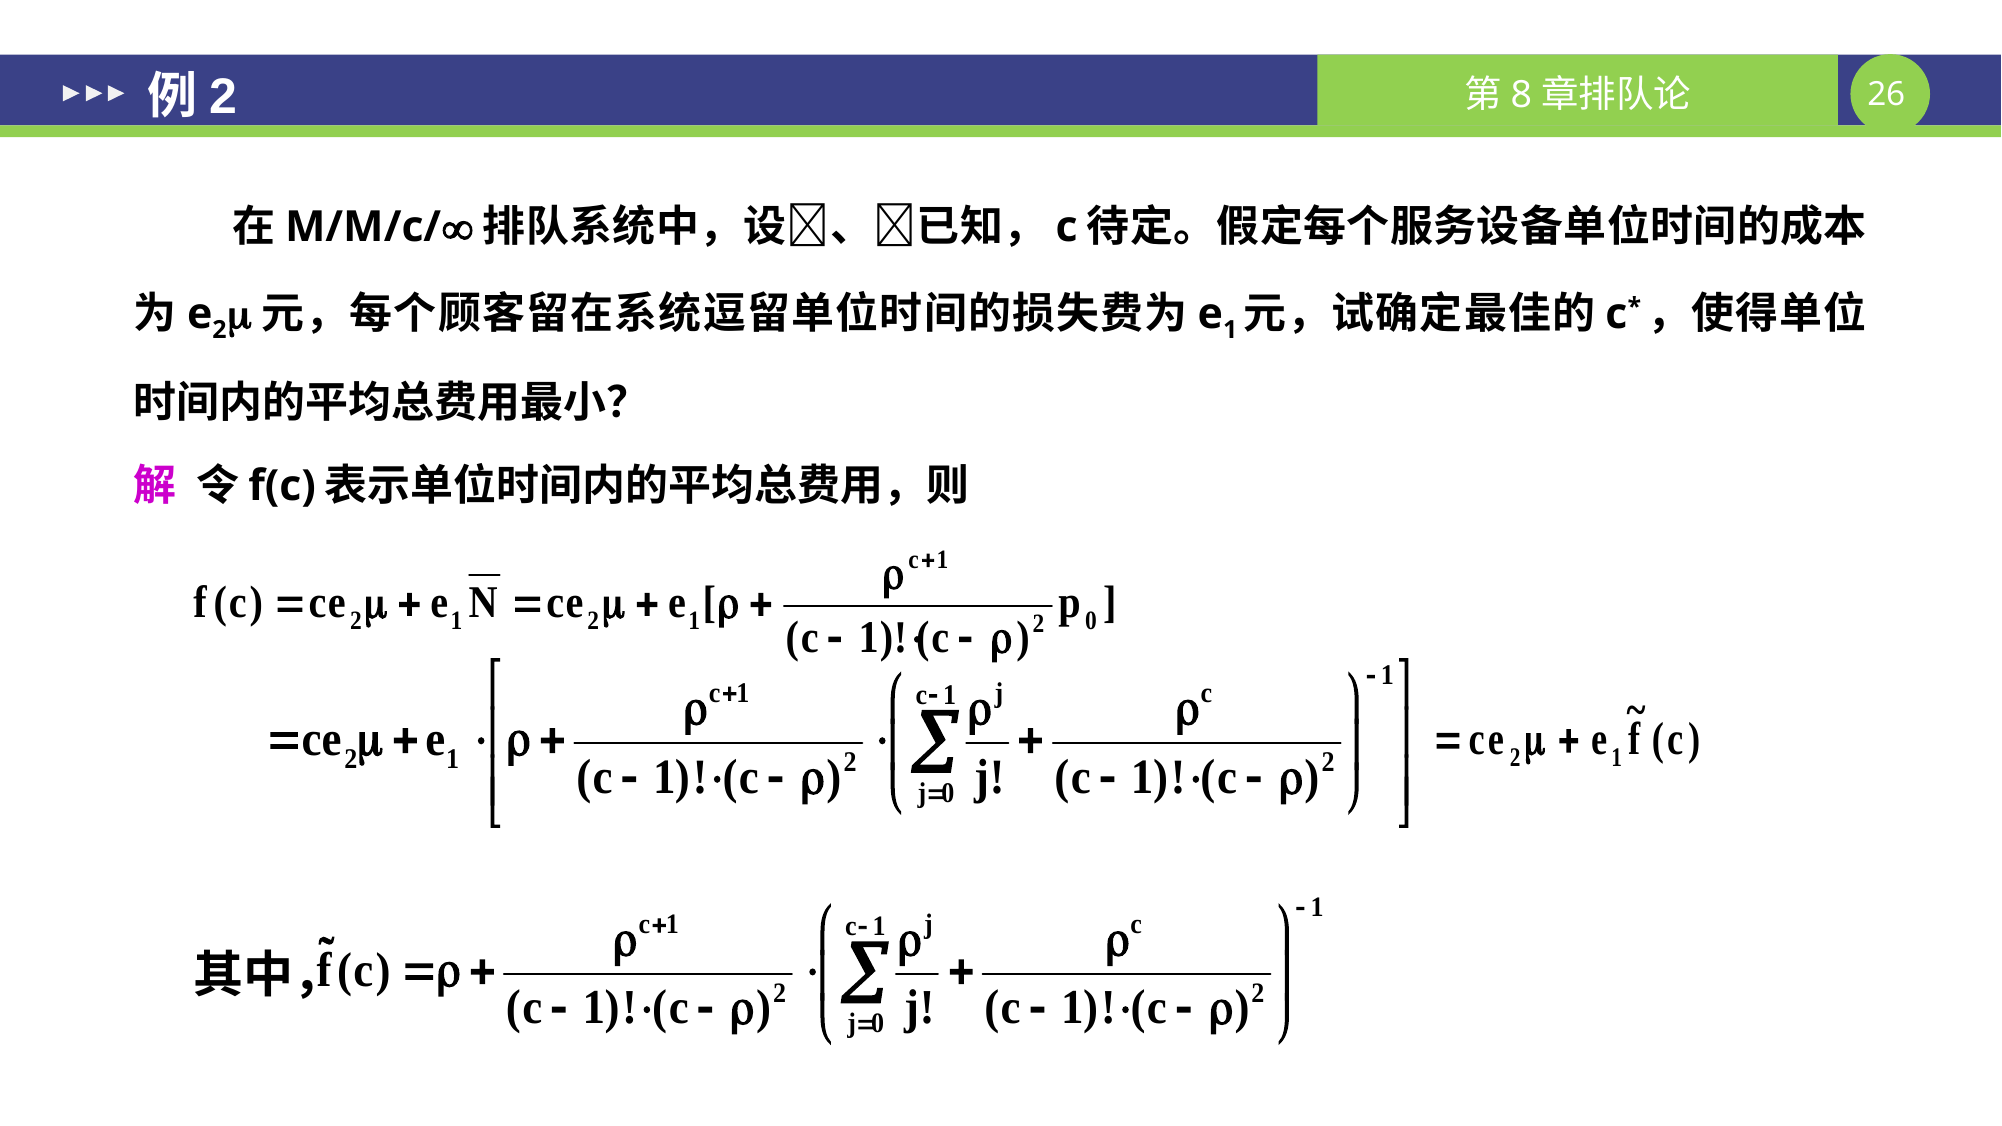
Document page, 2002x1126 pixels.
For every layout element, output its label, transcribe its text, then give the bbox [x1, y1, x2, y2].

title 例2 [127, 57, 1003, 129]
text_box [187, 538, 1119, 669]
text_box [259, 647, 1426, 838]
list 在M/M/c/排队系统中，设、已知，c待定。假定每个服务设备单位时间的成本为e2元，每个顾客留在系统逗留单位时间的损失费为e1元，试确定最佳的c*，使得单位时间内的平均总费用最小？ 解 令f(c)表示单位时间内的平均总费用，则 [114, 157, 1887, 522]
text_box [310, 884, 1331, 1052]
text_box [1426, 700, 1708, 772]
text_box 其中， [193, 930, 305, 1003]
